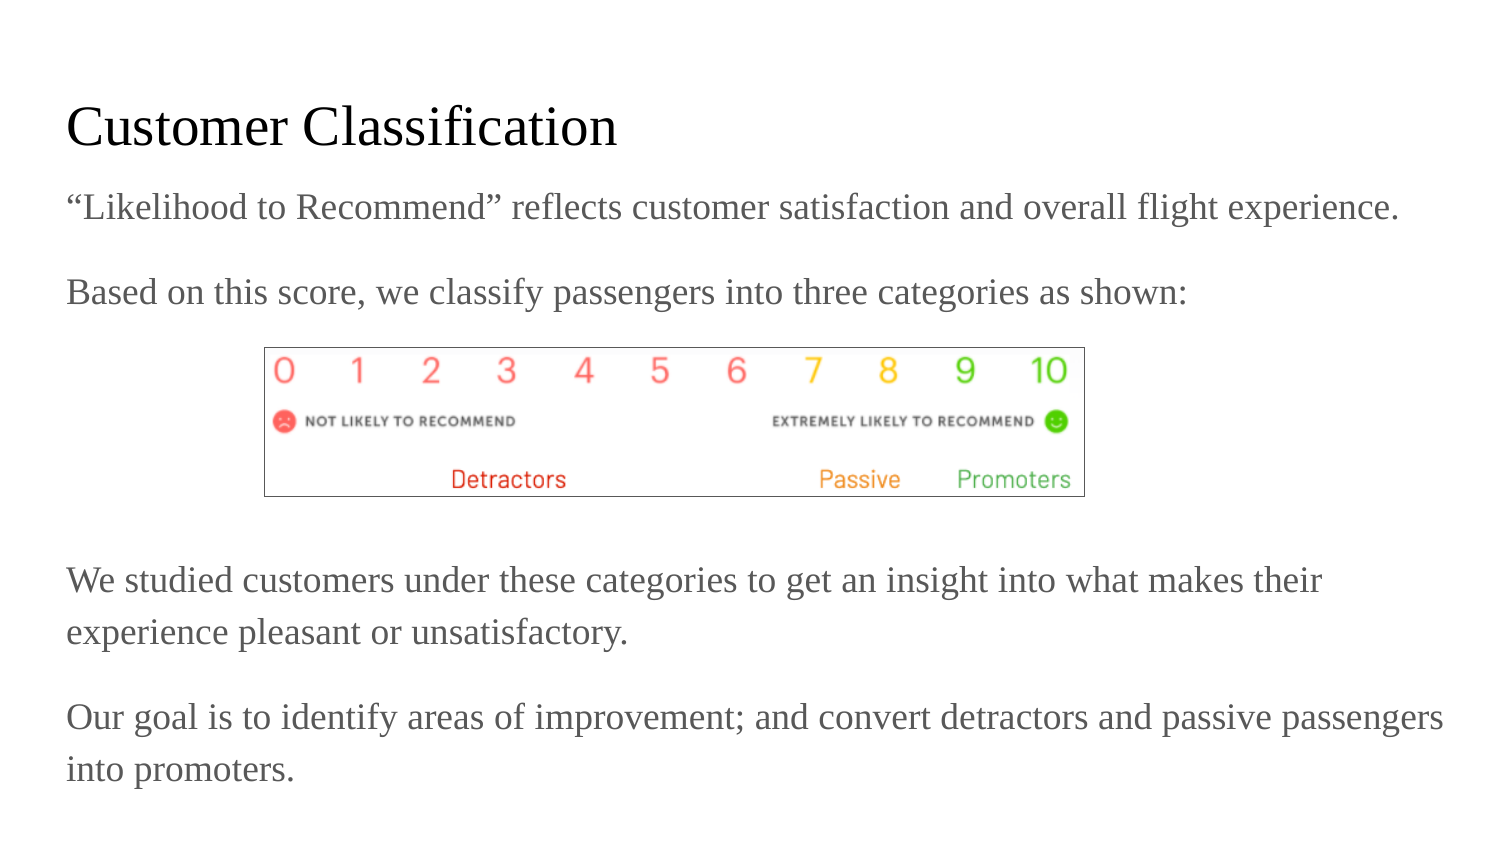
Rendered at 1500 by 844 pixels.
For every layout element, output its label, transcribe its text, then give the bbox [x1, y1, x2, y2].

list “Likelihood to Recommend” reflects customer satisfaction and overall flight experience. Based on this score, we classify passengers into three categories as shown: We studied customers under these categories to get an insight into what makes their experience pleasant or unsatisfactory. Our goal is to identify areas of improvement; and convert detractors and passive passengers into promoters. [50, 166, 1470, 832]
title Customer Classification [50, 72, 1450, 166]
picture [264, 347, 1085, 497]
